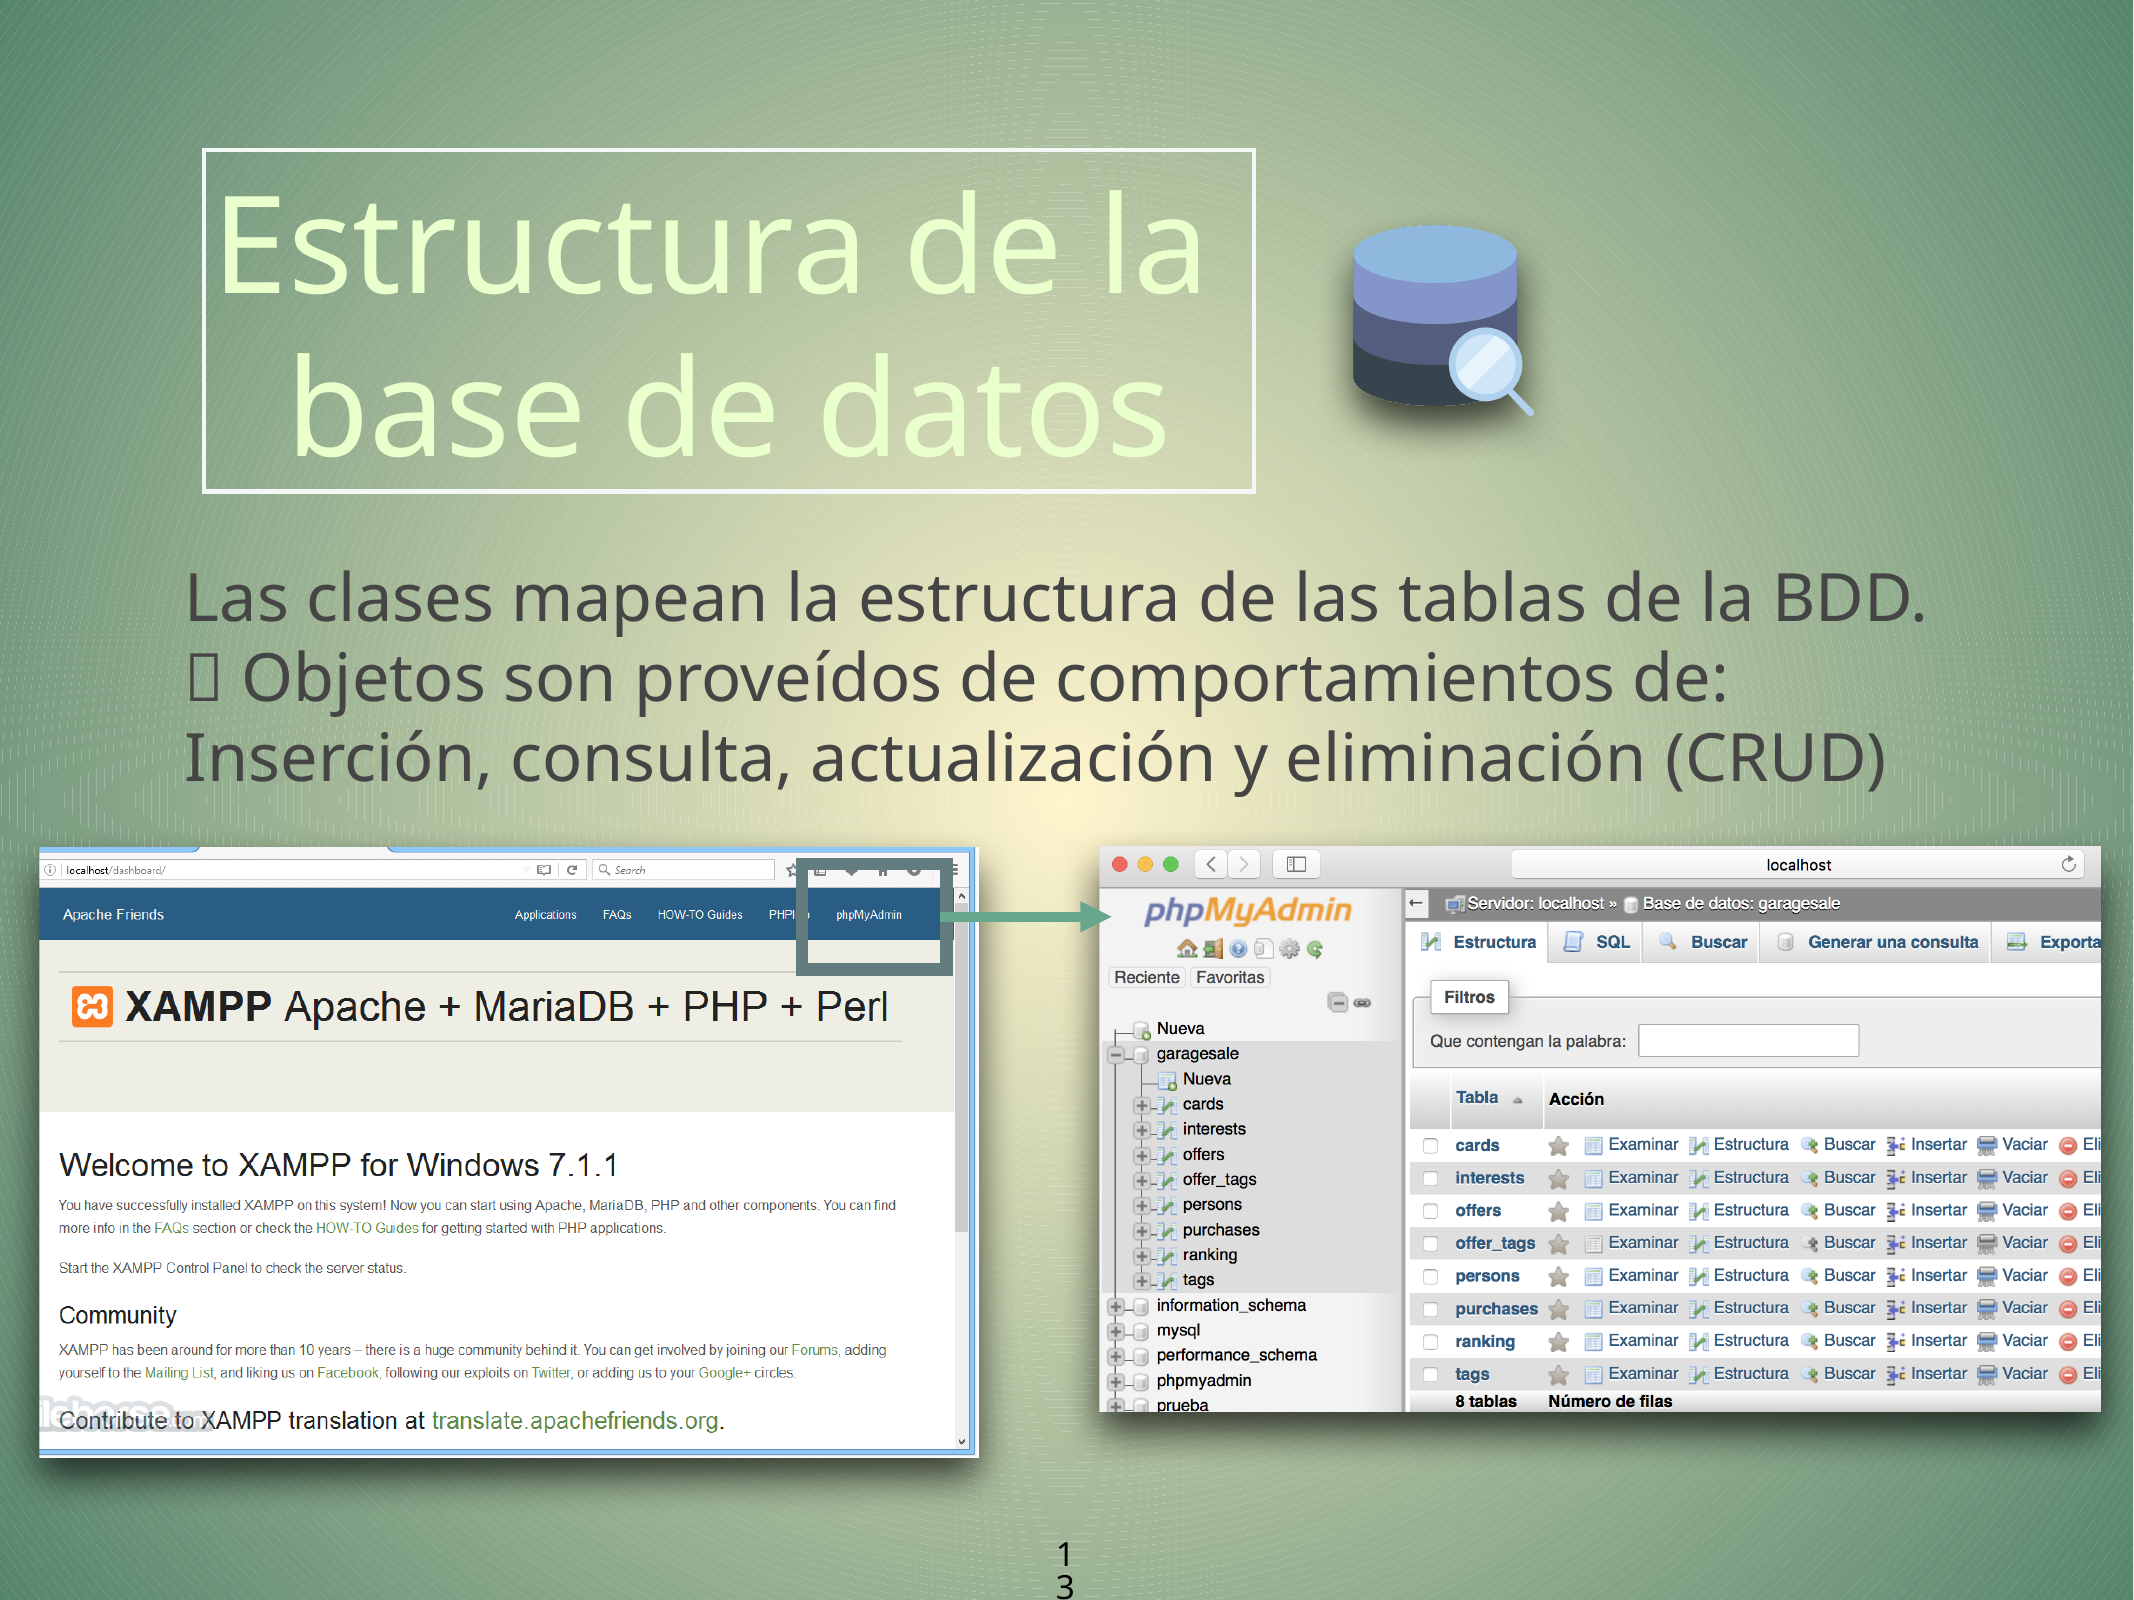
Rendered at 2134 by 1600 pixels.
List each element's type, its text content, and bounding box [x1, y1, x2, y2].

picture [1348, 225, 1539, 416]
picture [39, 846, 980, 1458]
slide_number 13 [1046, 1524, 1086, 1579]
text_box Estructura de la base de datos [204, 150, 1254, 492]
text_box Las clases mapean la estructura de las tablas de la BDD.  Objetos son proveídos de comportamientos de: Inserción, consulta, actualización y eliminación (CRUD) [176, 546, 1956, 803]
picture [1099, 846, 2102, 1412]
